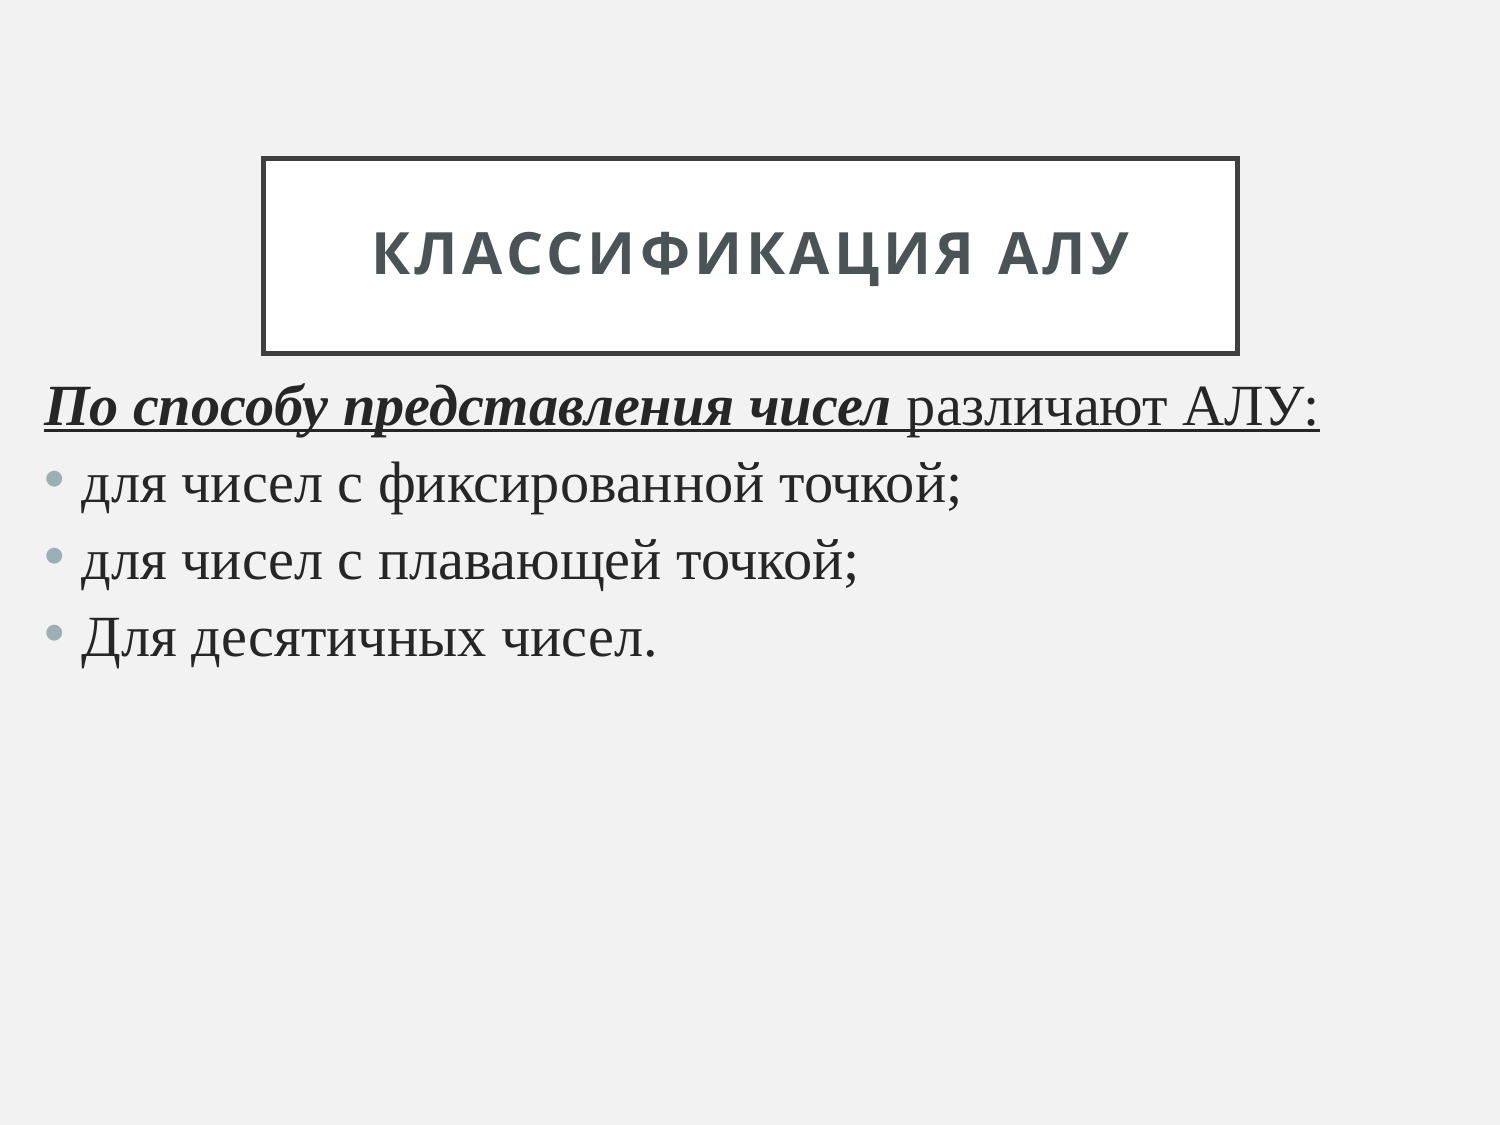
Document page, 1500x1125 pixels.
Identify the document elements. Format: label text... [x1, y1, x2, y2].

title Классификация АЛУ [261, 156, 1240, 356]
list По способу представления чисел различают АЛУ: для чисел с фиксированной точкой; для чисел с плавающей точкой; Для десятичных чисел. [29, 373, 1483, 1083]
